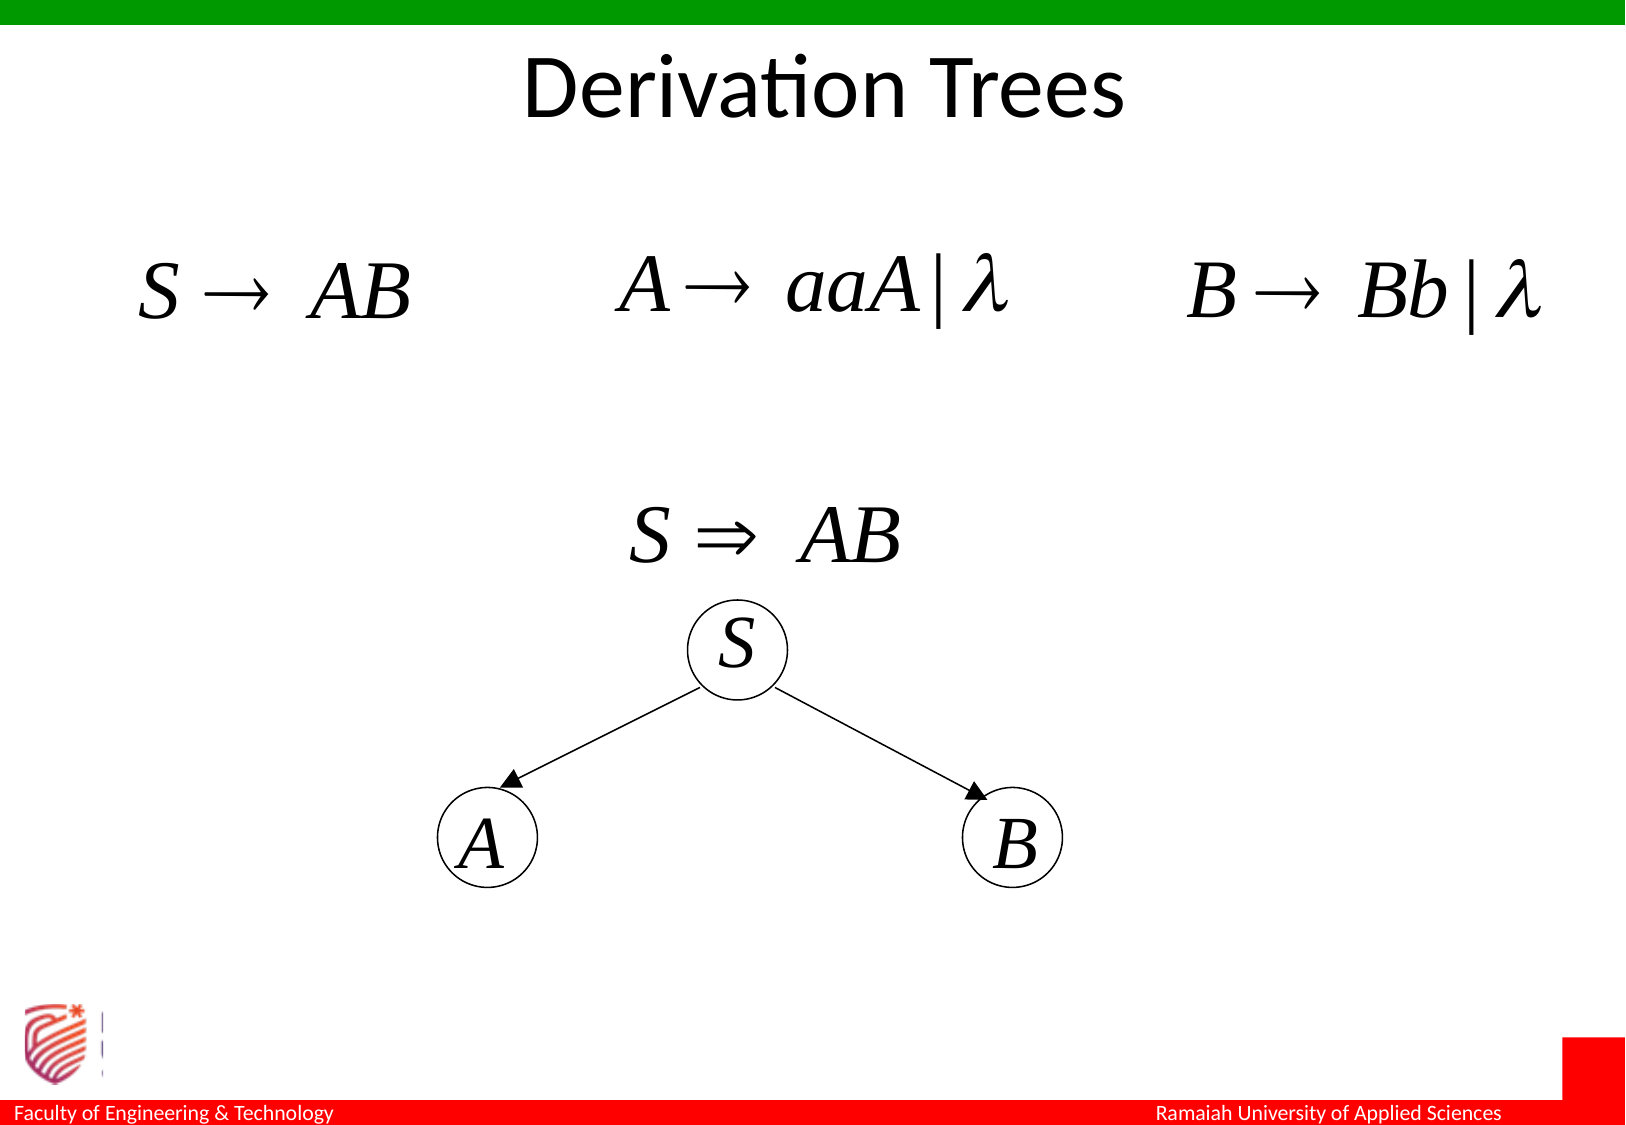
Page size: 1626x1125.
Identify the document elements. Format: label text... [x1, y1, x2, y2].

picture [24, 1004, 104, 1085]
text_box Derivation Trees [187, 0, 1463, 175]
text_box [610, 246, 1015, 335]
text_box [1180, 252, 1548, 341]
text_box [437, 499, 1063, 888]
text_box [134, 255, 416, 326]
